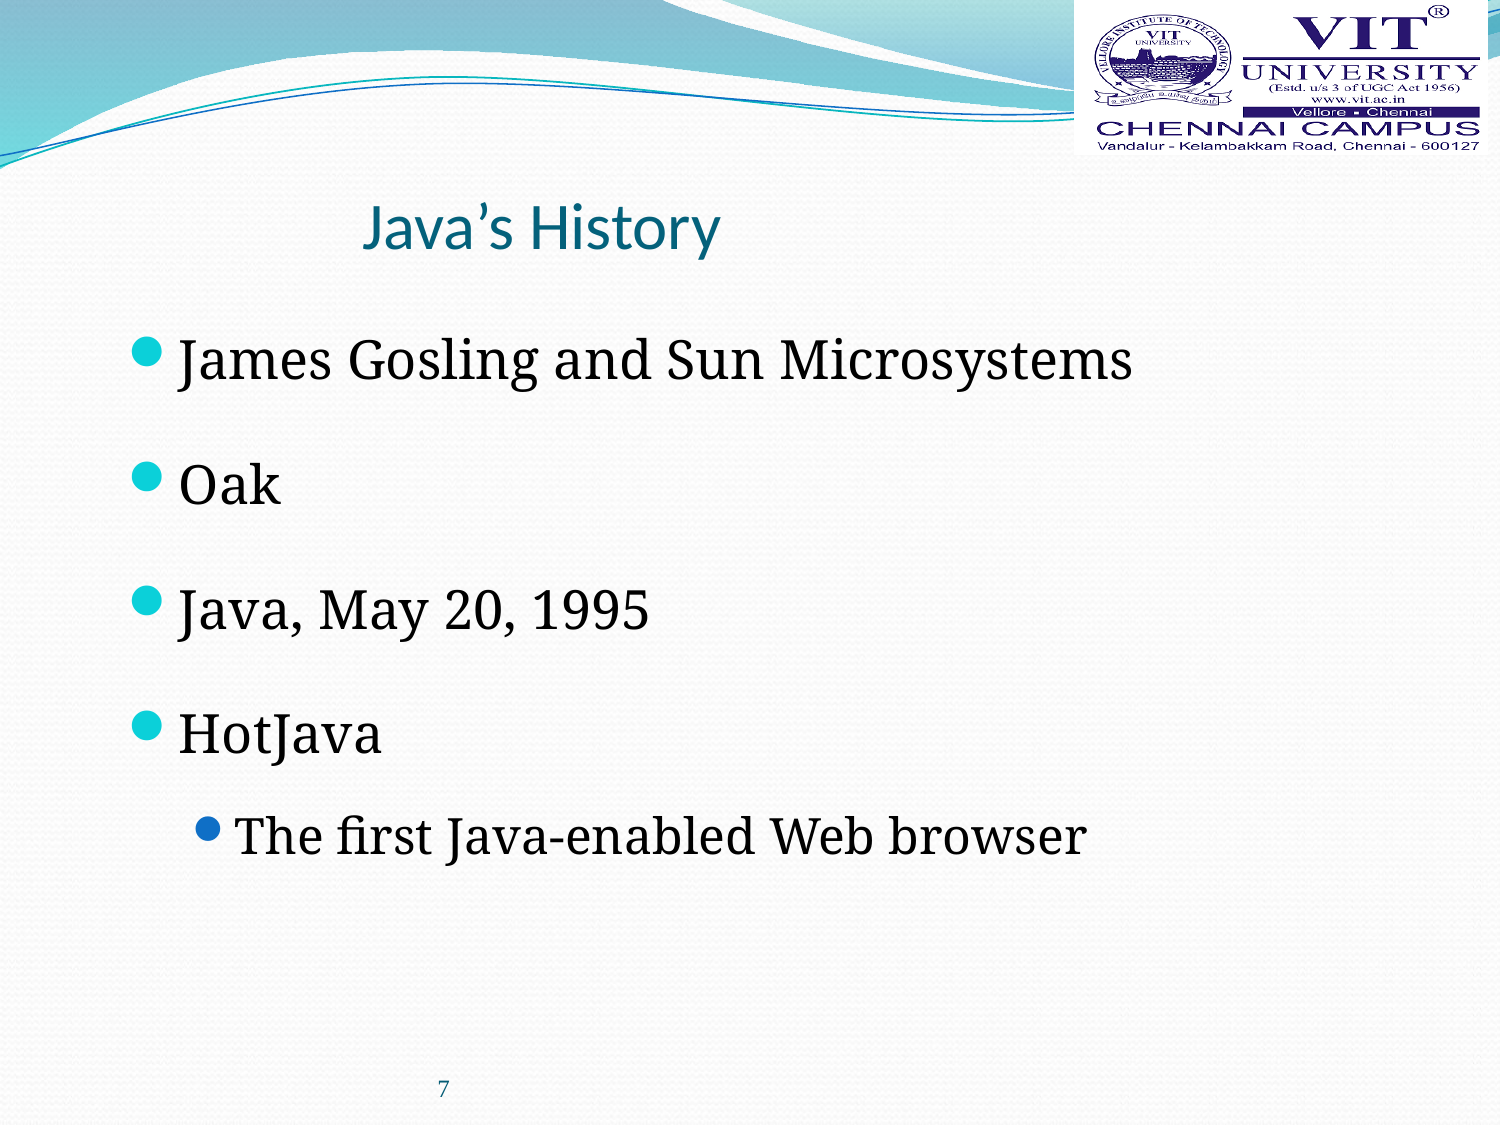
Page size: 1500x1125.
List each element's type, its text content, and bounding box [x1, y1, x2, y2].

picture [0, 0, 1500, 1125]
slide_number 7 [437, 1042, 988, 1103]
title Java’s History [362, 174, 1500, 263]
picture [24, 146, 53, 156]
list James Gosling and Sun Microsystems Oak Java, May 20, 1995 HotJava The first Java-enabled Web browser [112, 324, 1500, 963]
picture [168, 78, 583, 117]
